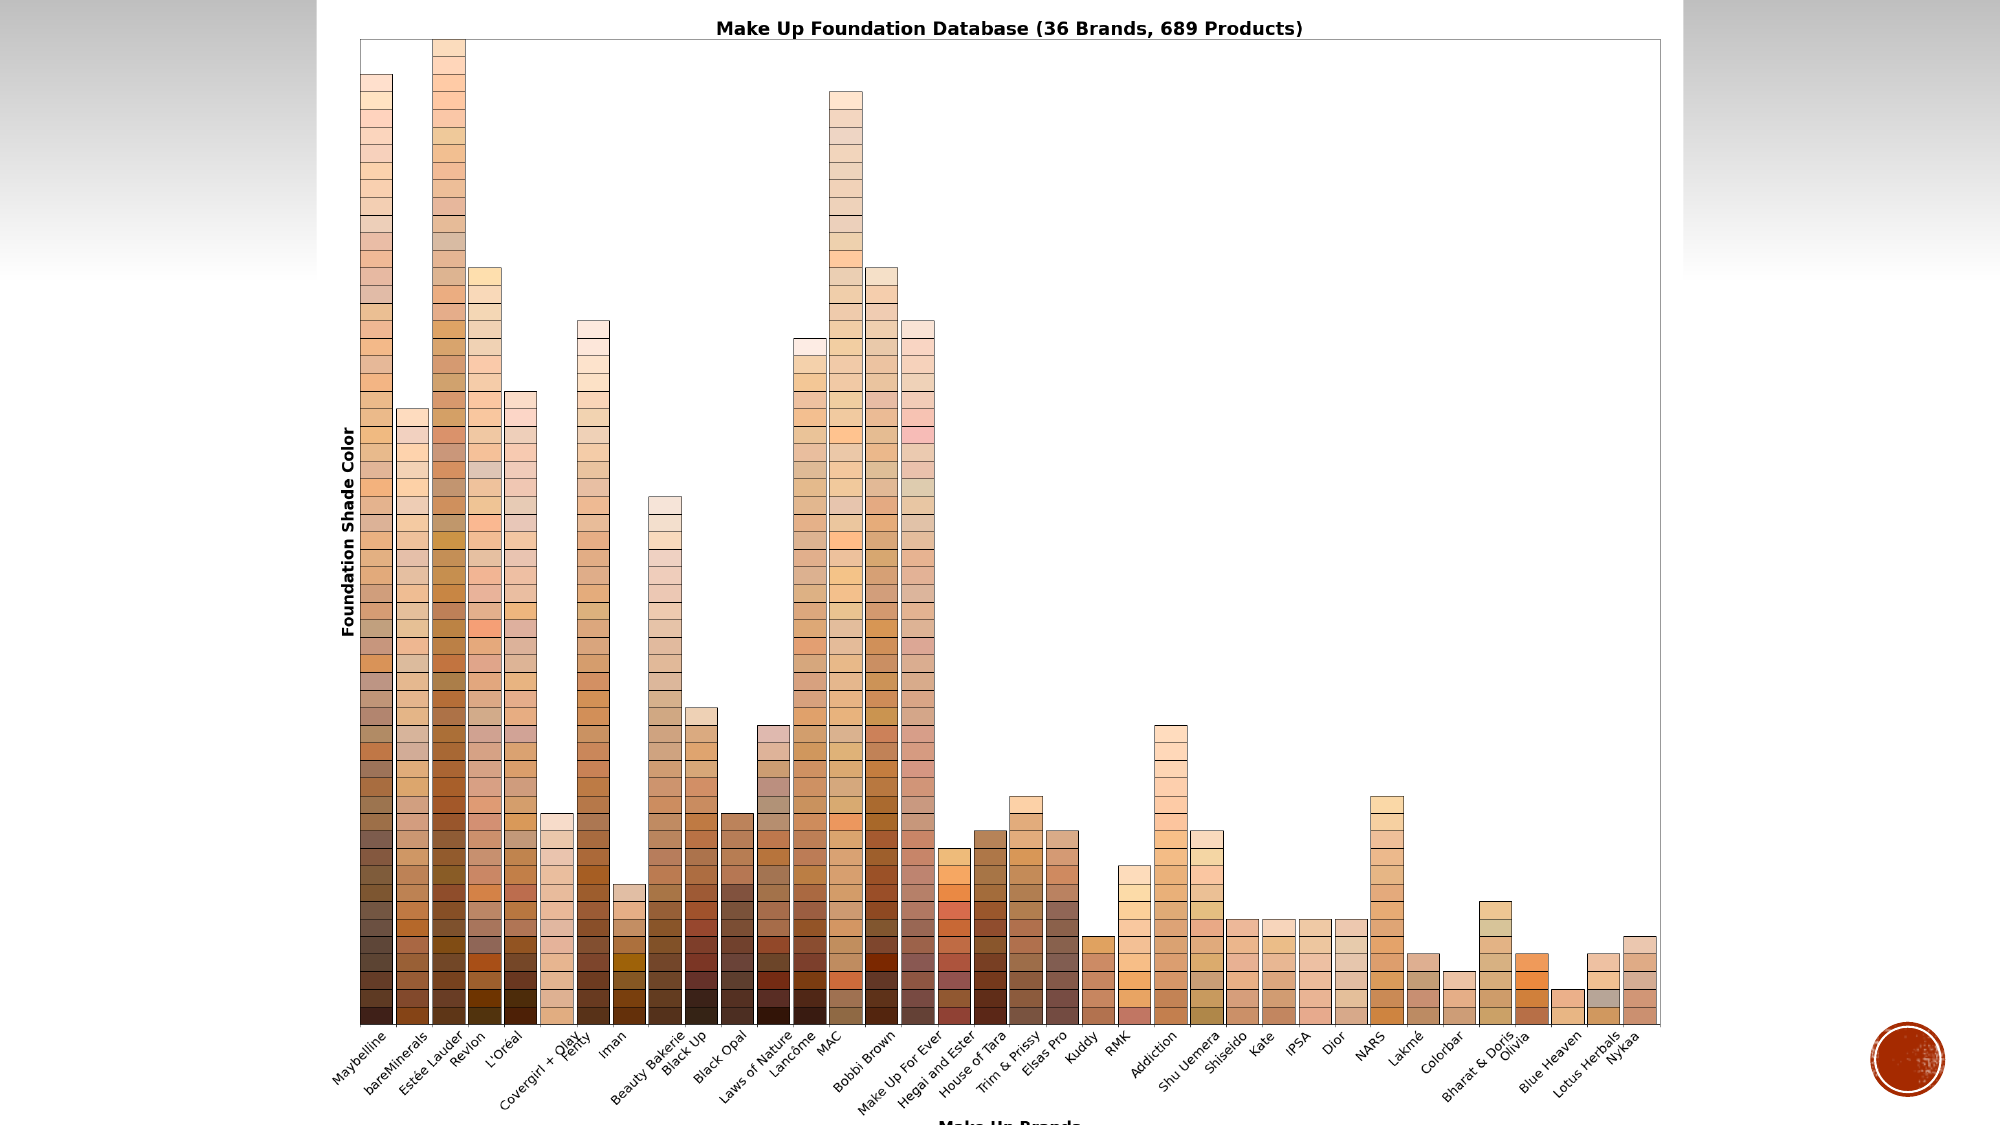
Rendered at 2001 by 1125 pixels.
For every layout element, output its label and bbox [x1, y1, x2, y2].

picture [316, 0, 1684, 1125]
